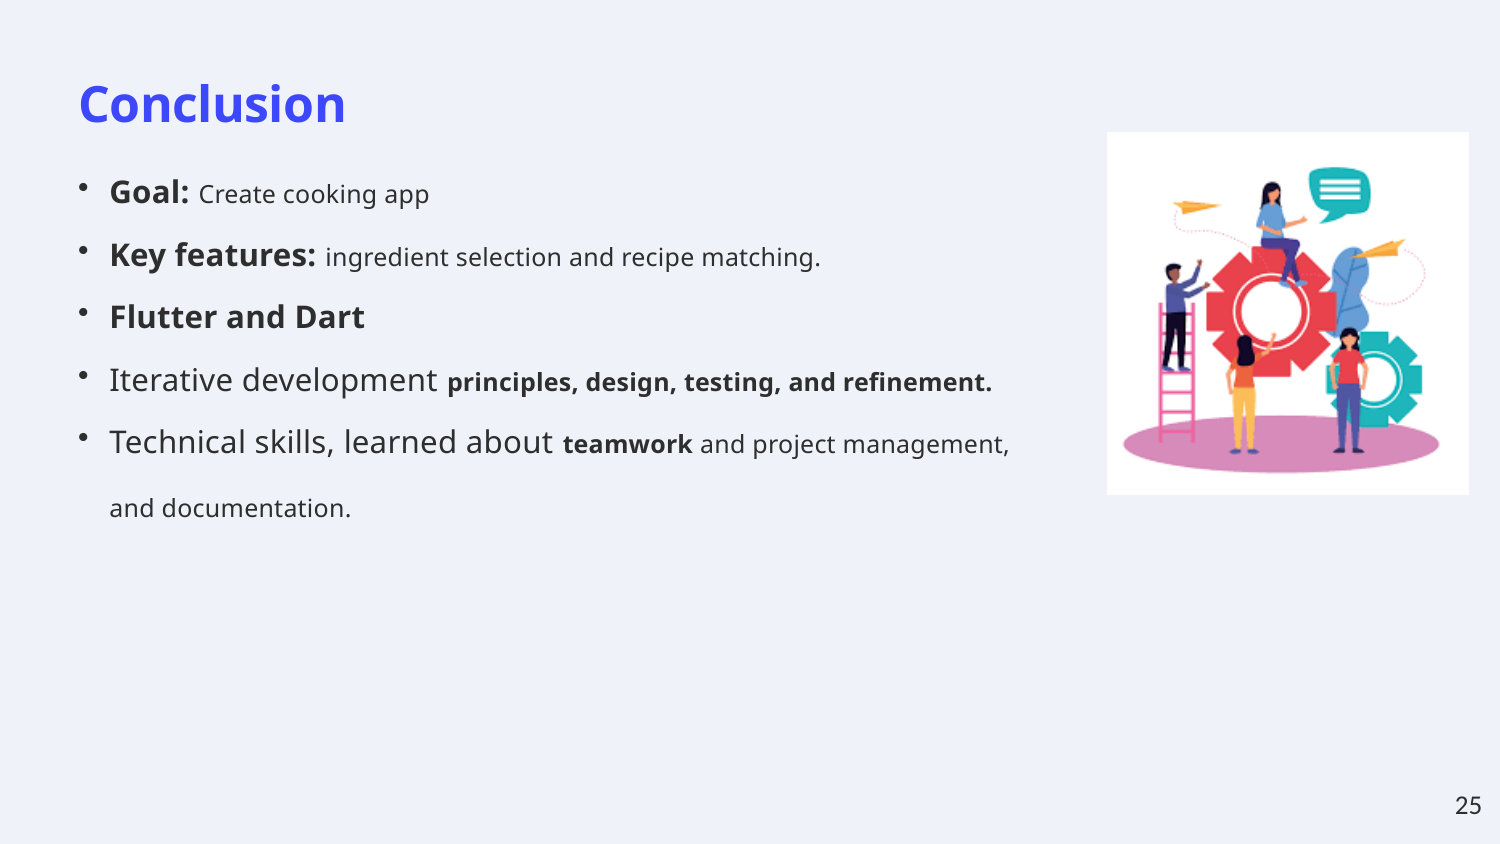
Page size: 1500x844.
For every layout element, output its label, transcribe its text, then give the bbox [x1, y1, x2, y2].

slide_number 25 [1440, 780, 1500, 830]
text_box Goal: Create cooking app​ Key features: ingredient selection and recipe matching. ​ Flutter and Dart ​ Iterative development principles, design, testing, and refinement. ​ Technical skills, learned about teamwork and project management, and documentation.​ [78, 147, 1129, 523]
text_box Conclusion [78, 78, 1429, 133]
picture [1107, 132, 1469, 495]
